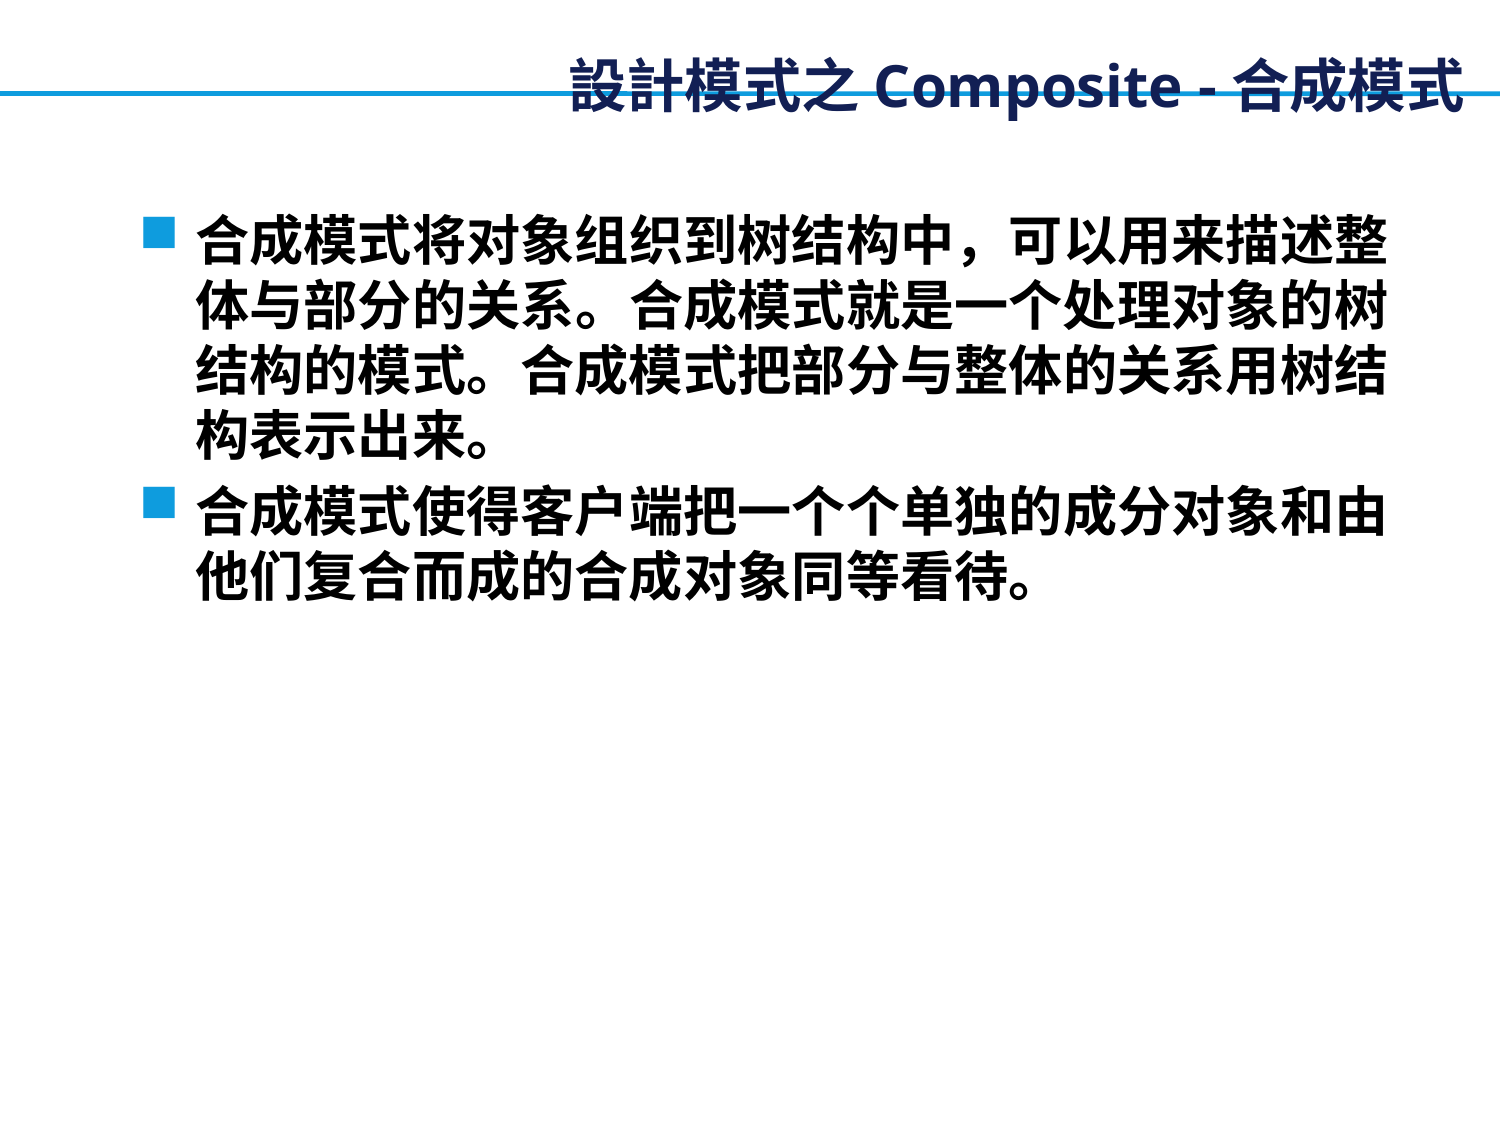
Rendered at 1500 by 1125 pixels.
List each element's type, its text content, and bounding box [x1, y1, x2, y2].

list 合成模式将对象组织到树结构中，可以用来描述整体与部分的关系。合成模式就是一个处理对象的树结构的模式。合成模式把部分与整体的关系用树结构表示出来。 合成模式使得客户端把一个个单独的成分对象和由他们复合而成的合成对象同等看待。 [123, 199, 1425, 1071]
title 設計模式之Composite -合成模式 [129, 18, 1480, 150]
